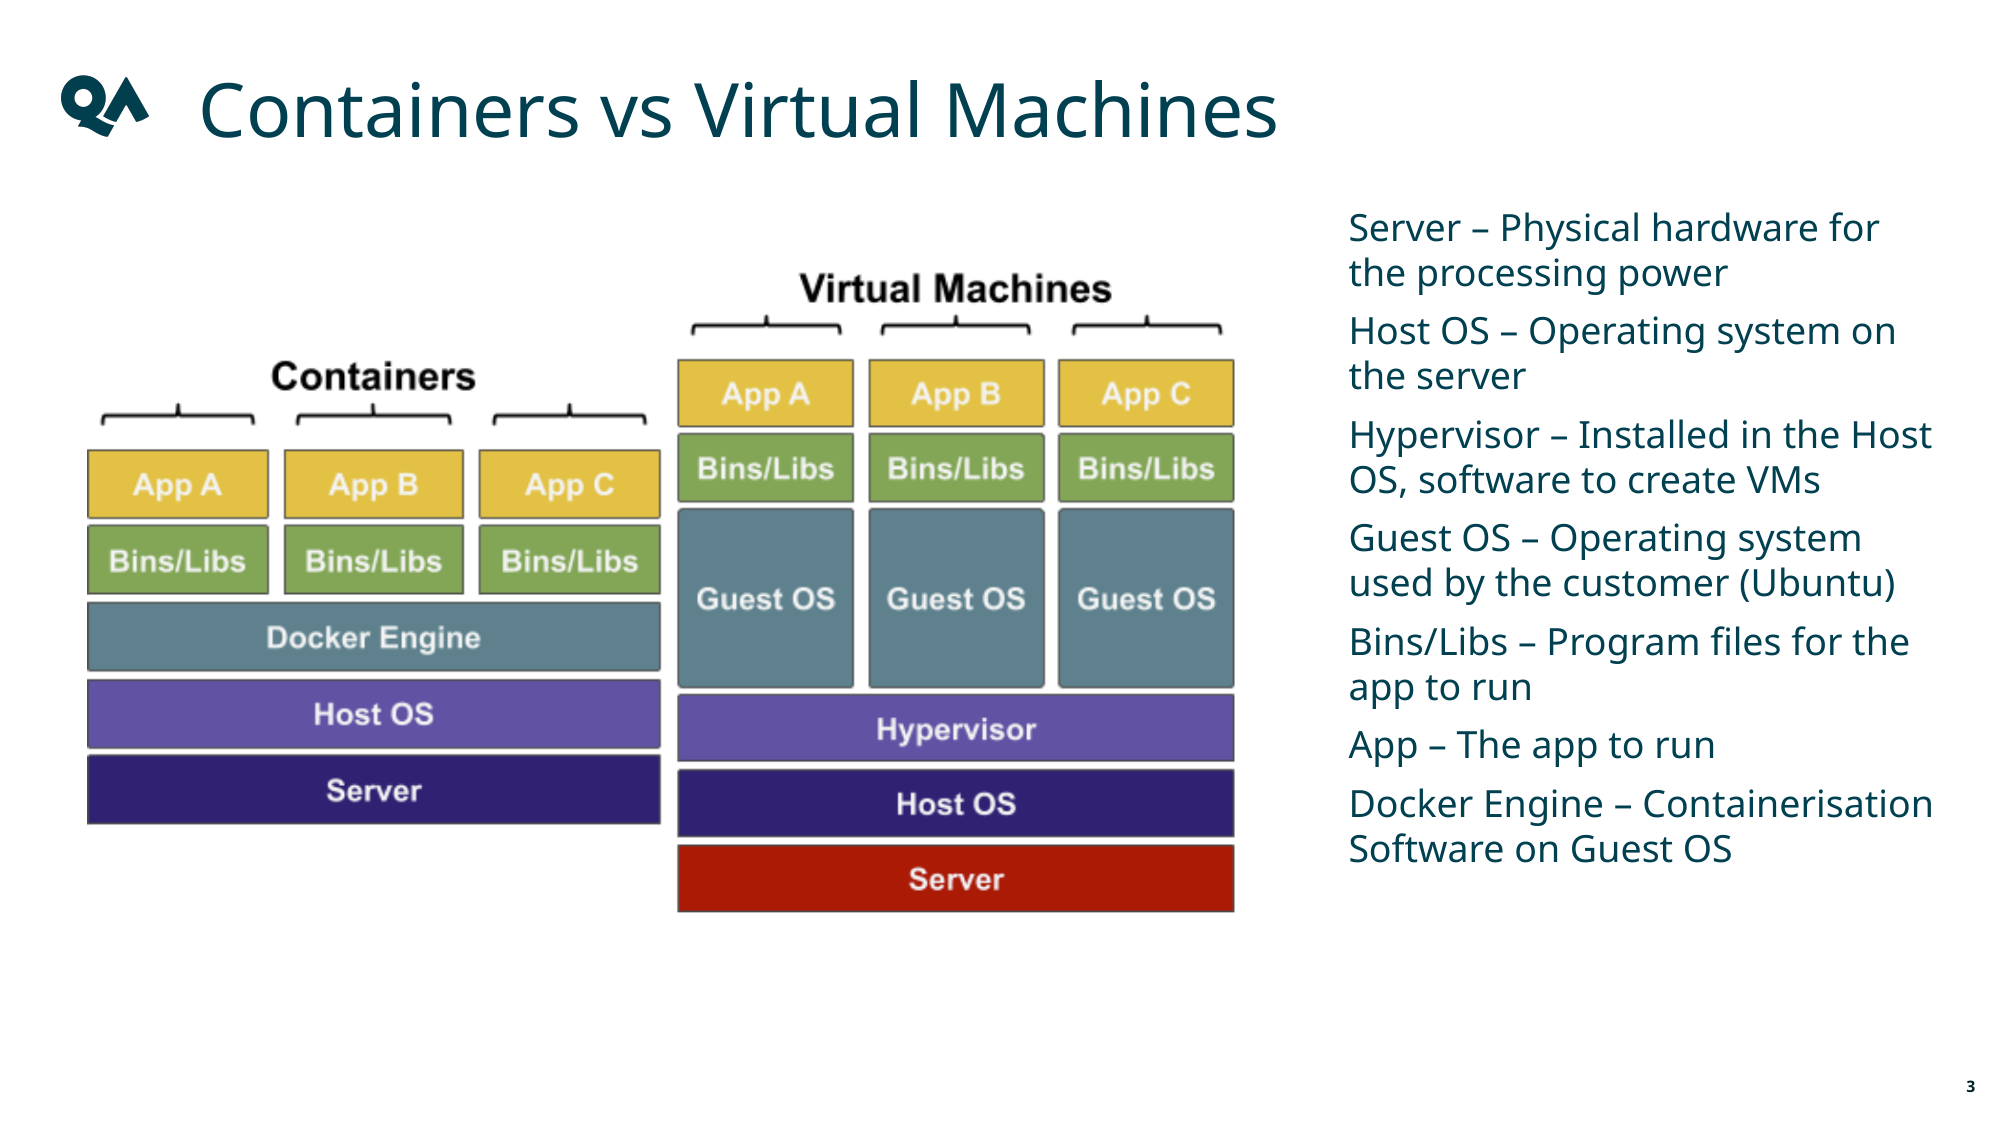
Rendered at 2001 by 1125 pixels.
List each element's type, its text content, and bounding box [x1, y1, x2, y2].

list Server – Physical hardware for the processing power Host OS – Operating system on the server Hypervisor – Installed in the Host OS, software to create VMs Guest OS – Operating system used by the customer (Ubuntu) Bins/Libs – Program files for the app to run App – The app to run Docker Engine – Containerisation Software on Guest OS [1348, 203, 1937, 1063]
picture [44, 61, 166, 148]
list Containers vs Virtual Machines [198, 62, 1937, 148]
slide_number 3 [1846, 1068, 1976, 1098]
picture [50, 254, 1283, 961]
